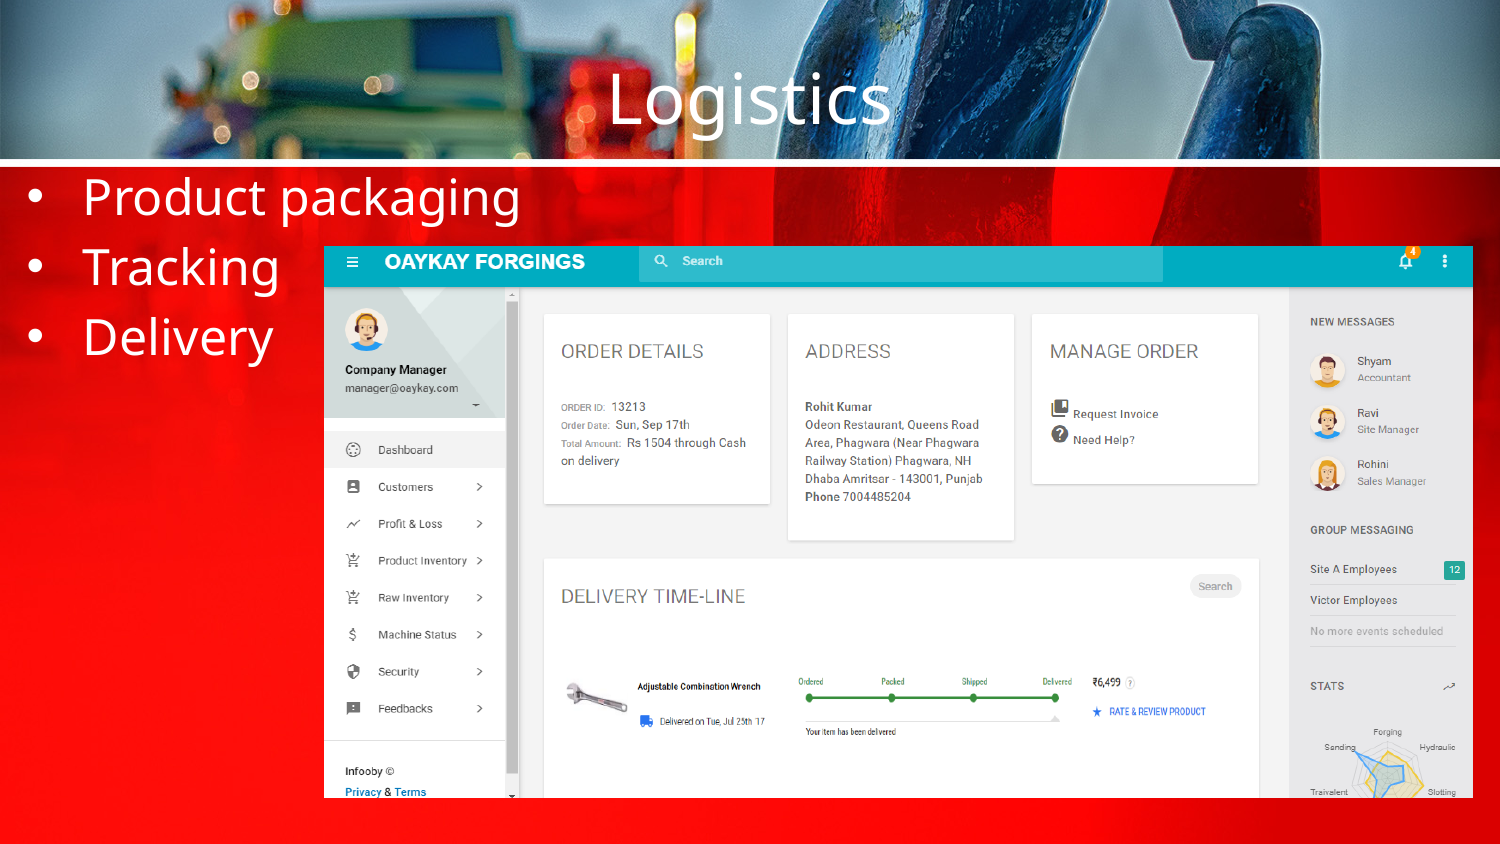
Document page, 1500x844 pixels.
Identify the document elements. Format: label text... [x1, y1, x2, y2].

picture [0, 0, 1500, 844]
list Product packaging Tracking Delivery [11, 158, 675, 509]
title Logistics [73, 46, 1427, 147]
